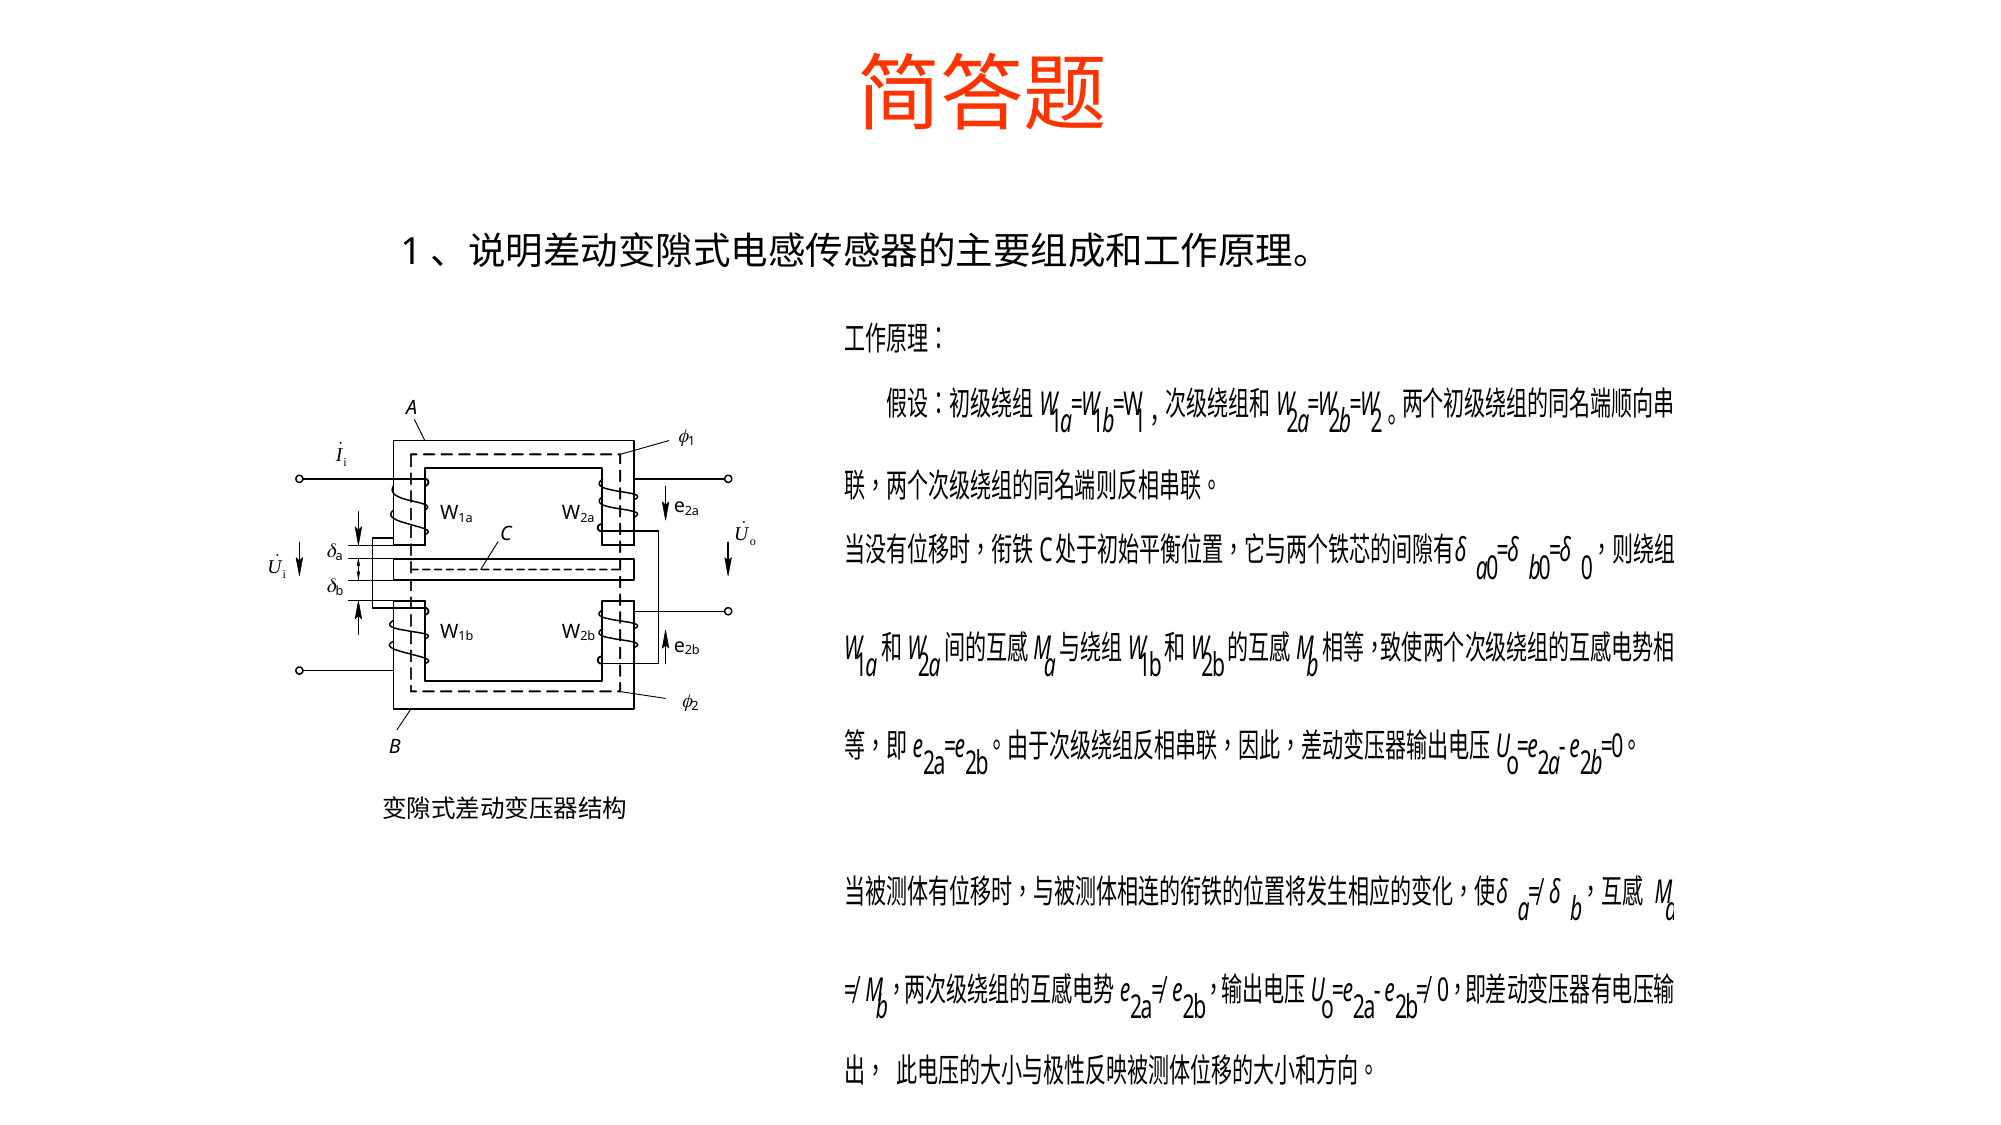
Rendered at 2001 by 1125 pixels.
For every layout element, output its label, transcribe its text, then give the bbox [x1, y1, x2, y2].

picture [844, 314, 1674, 1095]
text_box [252, 385, 800, 858]
text_box 1、说明差动变隙式电感传感器的主要组成和工作原理。 [385, 219, 1579, 280]
text_box 简答题 [291, 54, 1674, 126]
